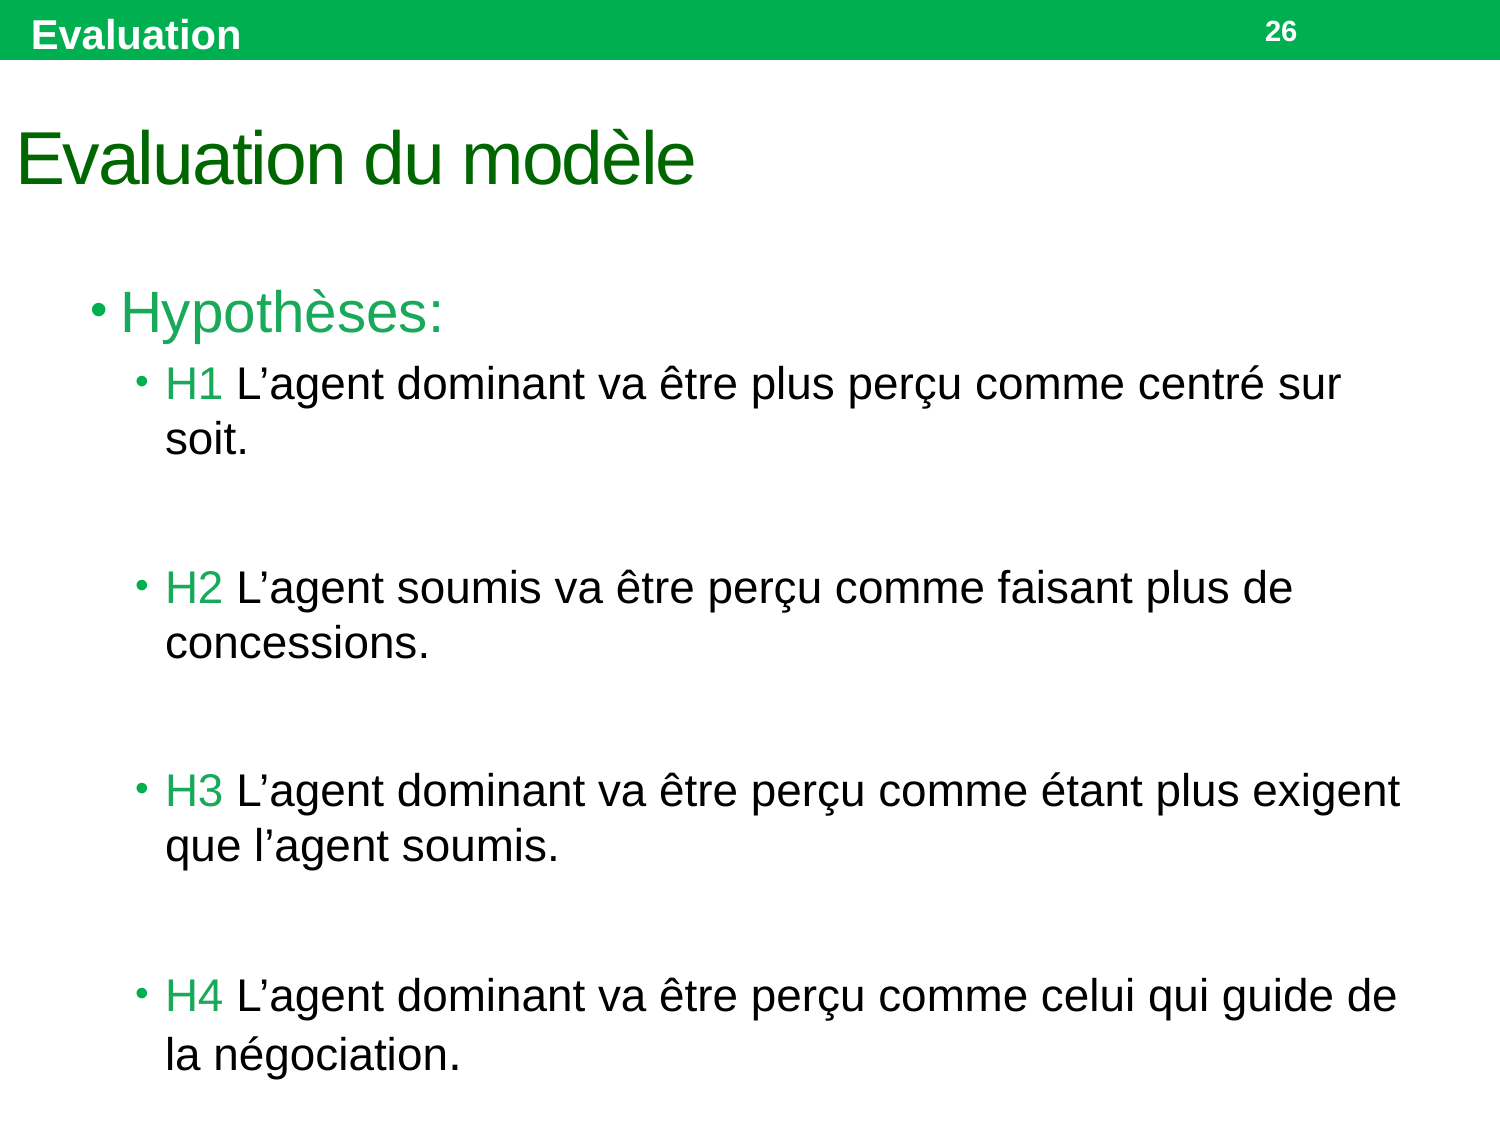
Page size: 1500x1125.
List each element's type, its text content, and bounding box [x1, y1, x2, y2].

list Hypothèses: H1 L’agent dominant va être plus perçu comme centré sur soit. H2 L’agent soumis va être perçu comme faisant plus de concessions. H3 L’agent dominant va être perçu comme étant plus exigent que l’agent soumis. H4 L’agent dominant va être perçu comme celui qui guide de la négociation. [75, 267, 1425, 1068]
slide_number 26 [1250, 3, 1425, 57]
title Evaluation du modèle [0, 60, 1471, 249]
text_box Evaluation [16, 0, 257, 60]
